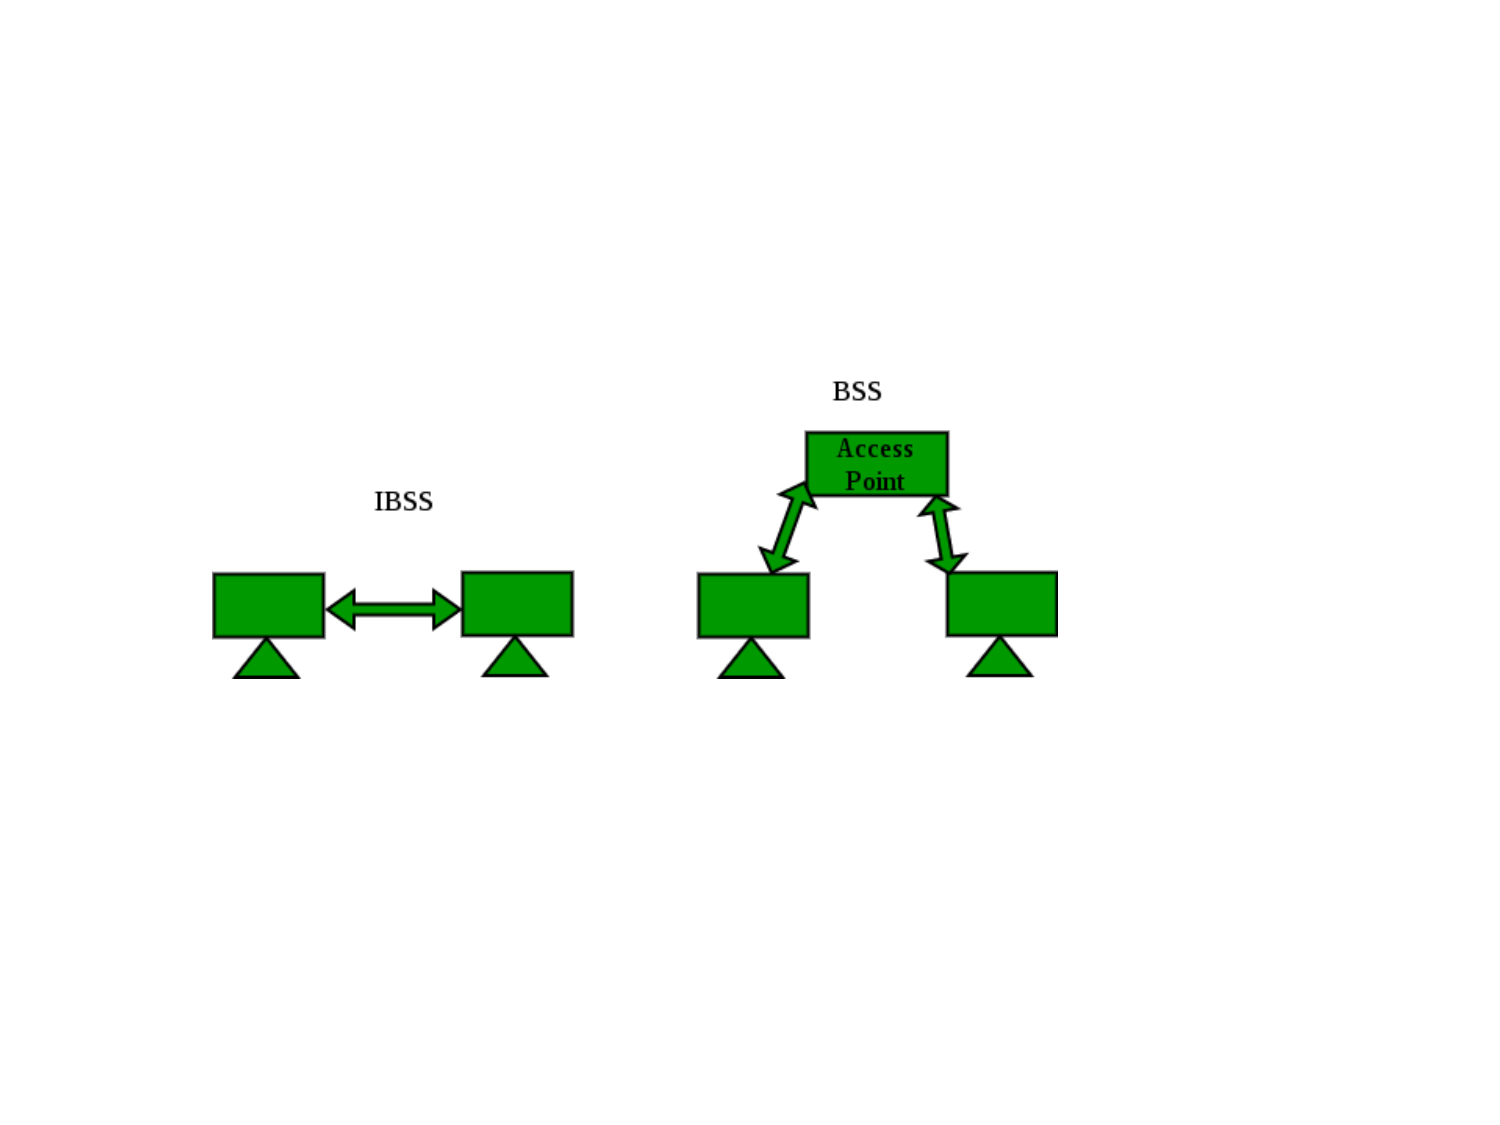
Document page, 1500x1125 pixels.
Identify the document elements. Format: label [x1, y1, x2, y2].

picture [212, 374, 1058, 679]
